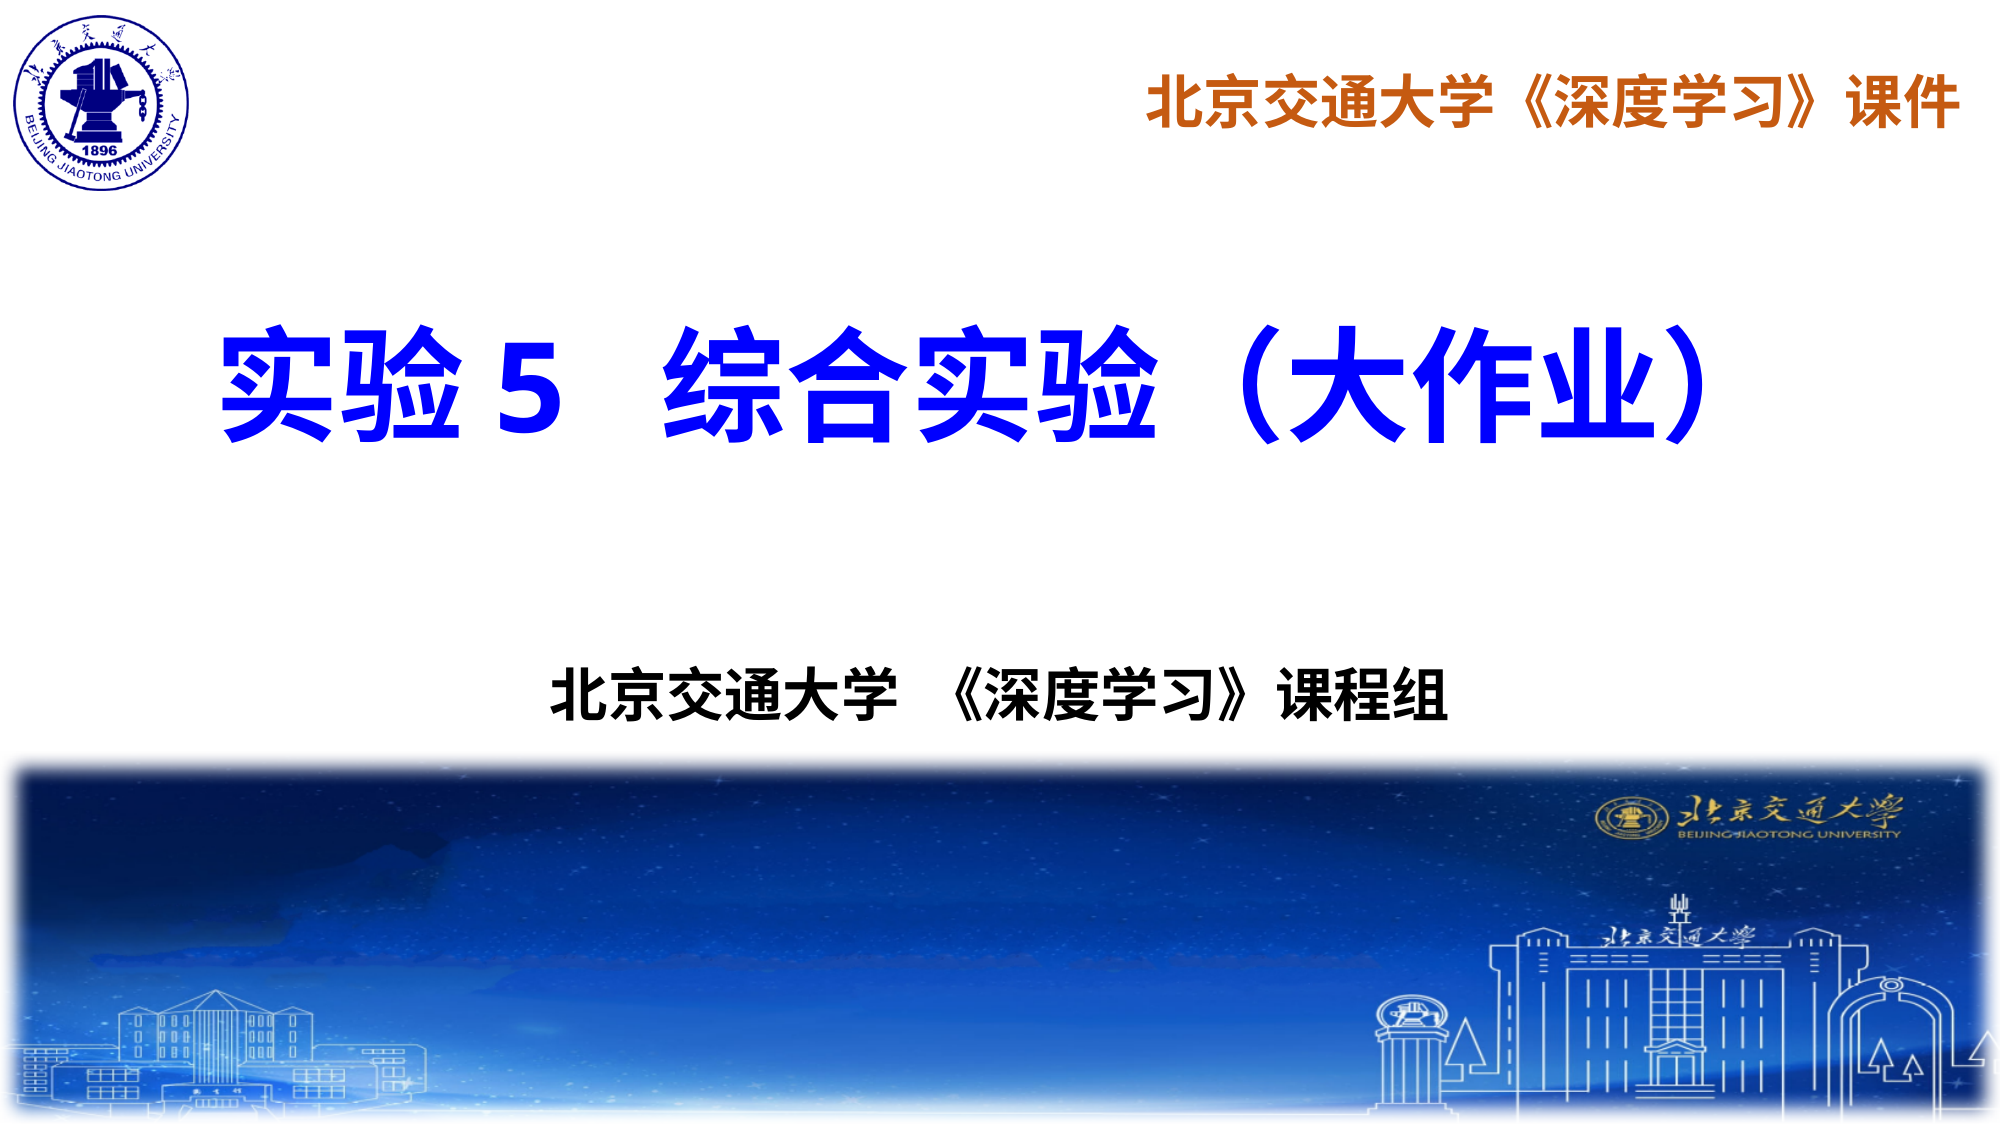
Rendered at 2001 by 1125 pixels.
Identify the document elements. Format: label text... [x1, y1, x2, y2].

text_box 实验5 综合实验（大作业） [0, 324, 2000, 460]
text_box 北京交通大学《深度学习》课件 [1125, 18, 1982, 183]
text_box 北京交通大学 《深度学习》课程组 [425, 593, 1575, 751]
picture [13, 15, 189, 191]
picture [0, 751, 2000, 1125]
